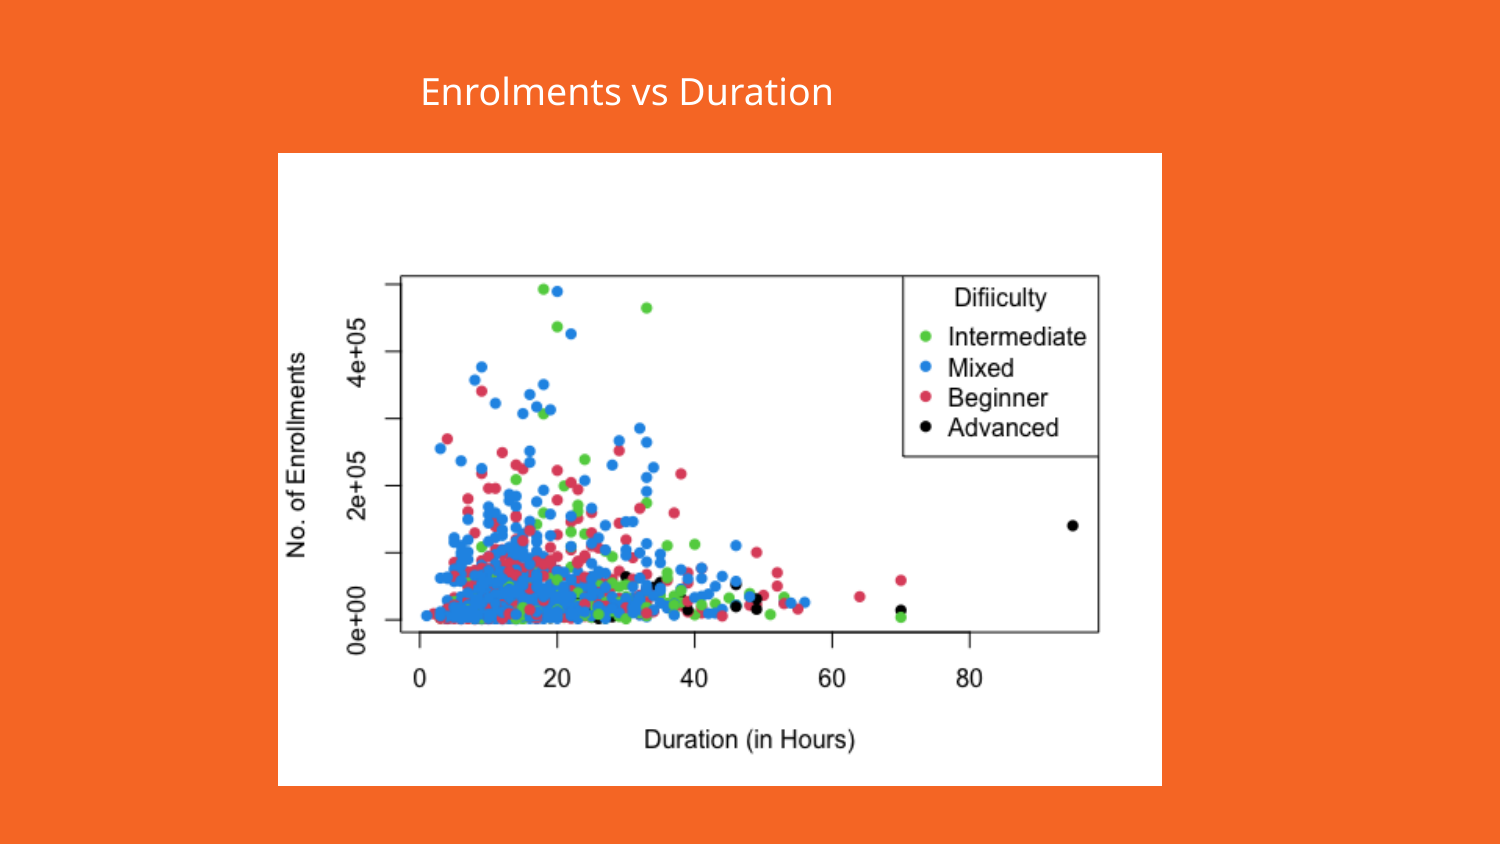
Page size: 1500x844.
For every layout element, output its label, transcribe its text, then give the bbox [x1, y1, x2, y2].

list Enrolments vs Duration [405, 19, 1035, 152]
picture [278, 153, 1162, 786]
